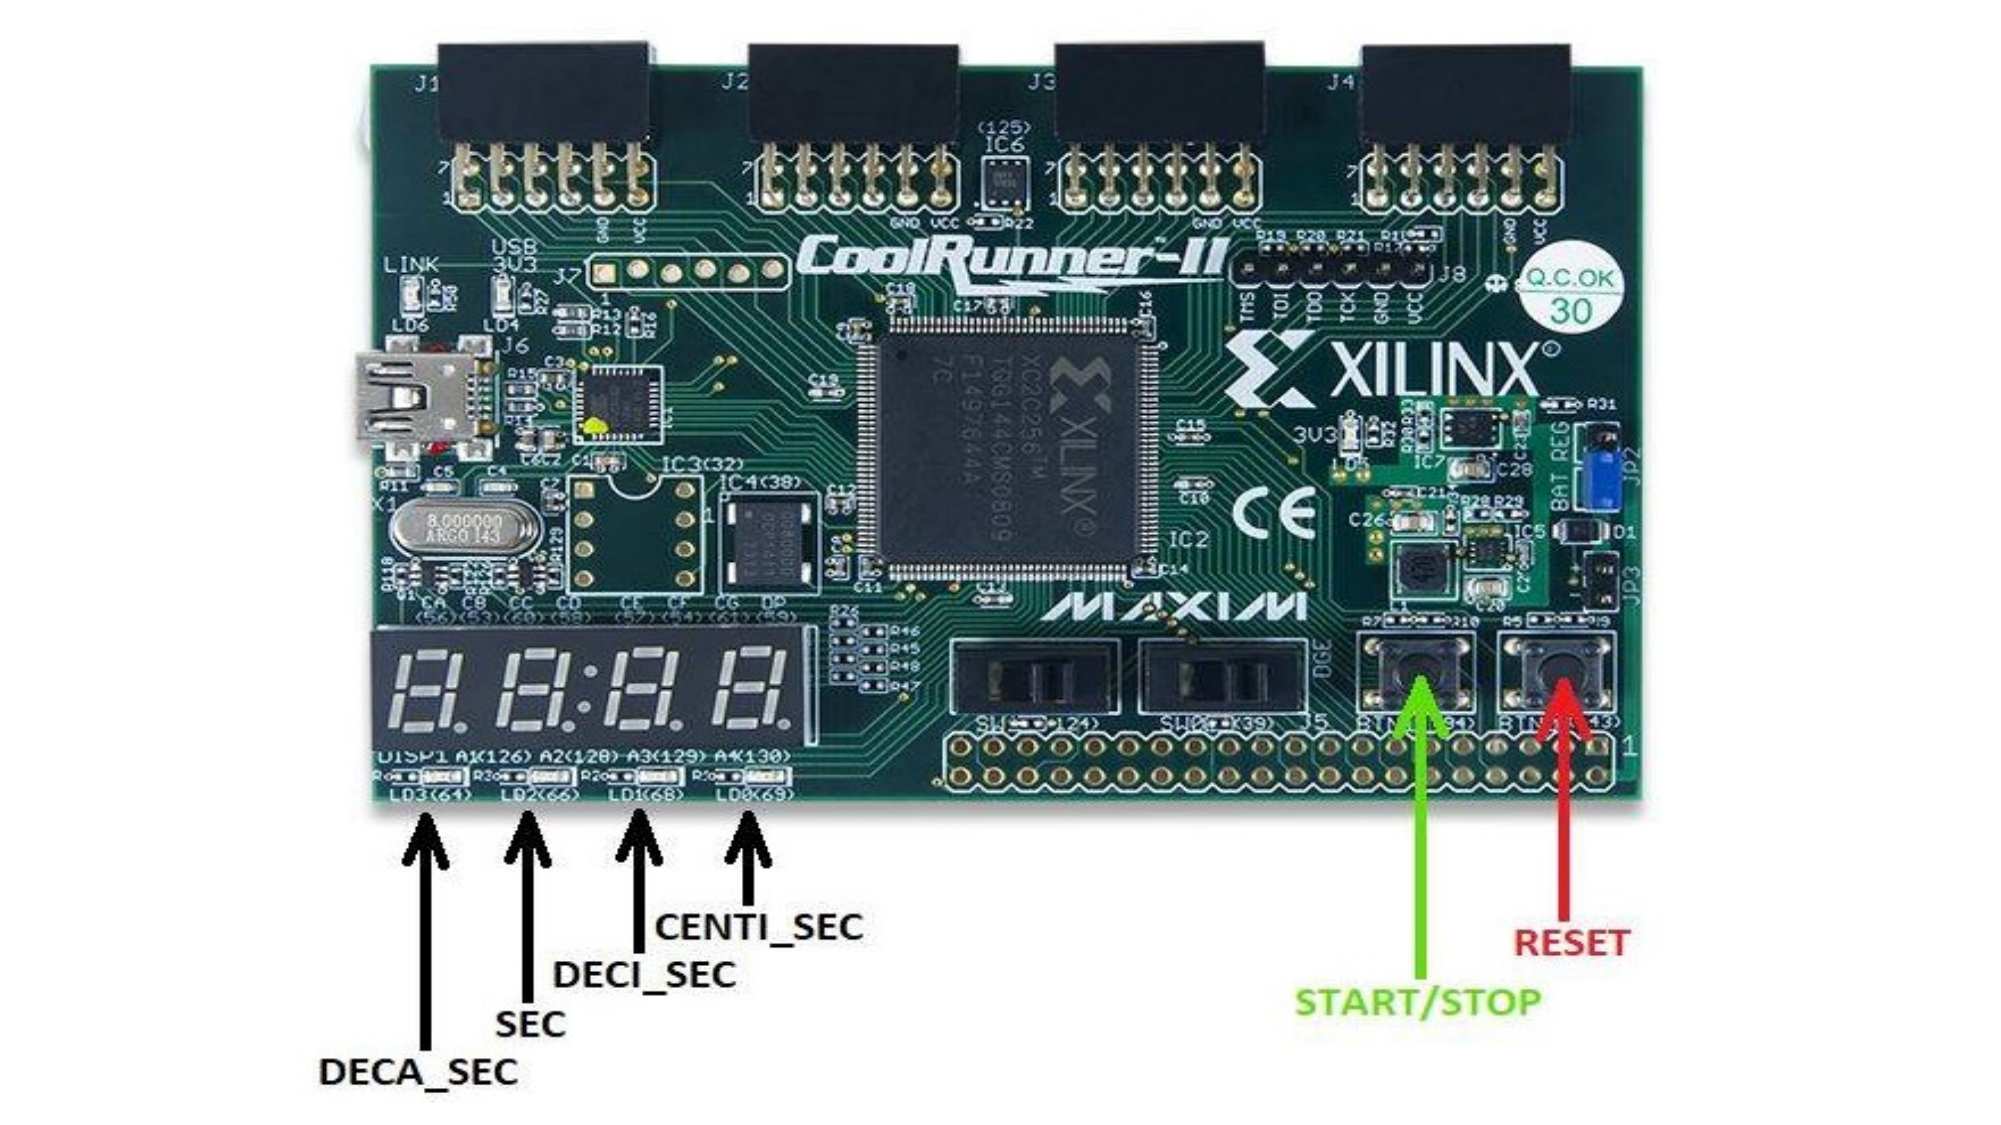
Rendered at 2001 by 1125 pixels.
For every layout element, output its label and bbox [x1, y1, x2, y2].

list [282, 0, 1718, 1103]
